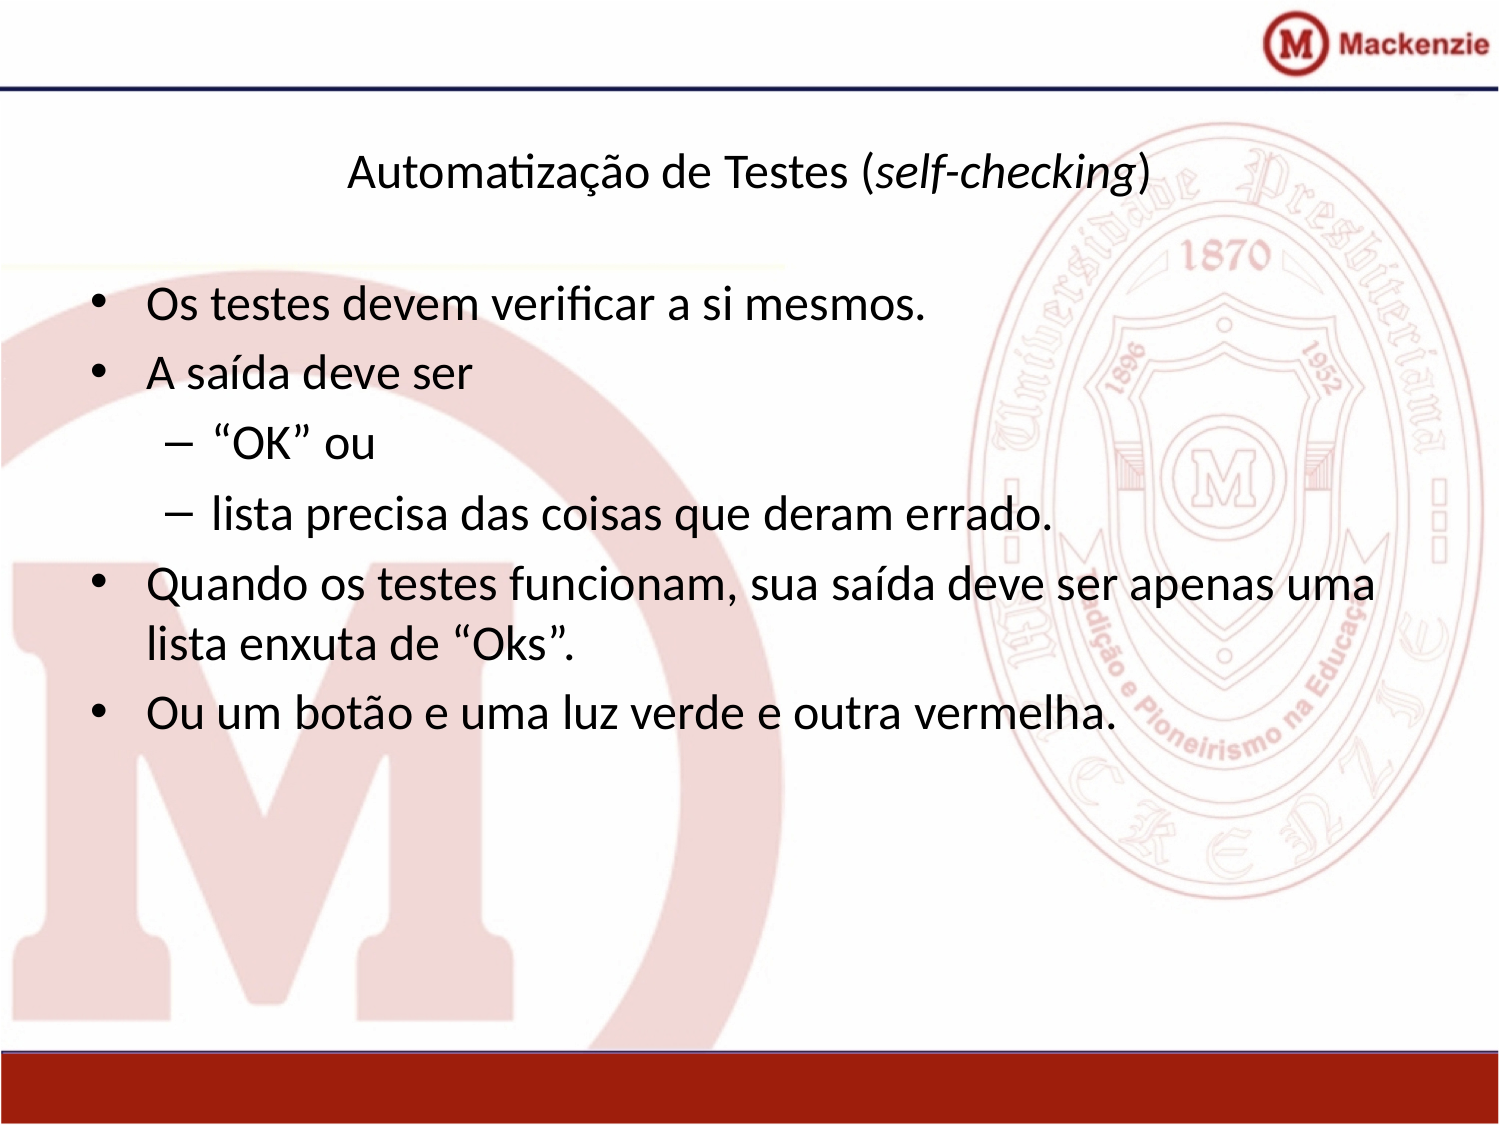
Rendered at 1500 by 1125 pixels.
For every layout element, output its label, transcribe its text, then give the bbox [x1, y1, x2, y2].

picture [0, 0, 1499, 1125]
list Os testes devem verificar a si mesmos. A saída deve ser “OK” ou lista precisa das coisas que deram errado. Quando os testes funcionam, sua saída deve ser apenas uma lista enxuta de “Oks”. Ou um botão e uma luz verde e outra vermelha. [74, 262, 1426, 1006]
title Automatização de Testes (self-checking) [74, 74, 1426, 262]
